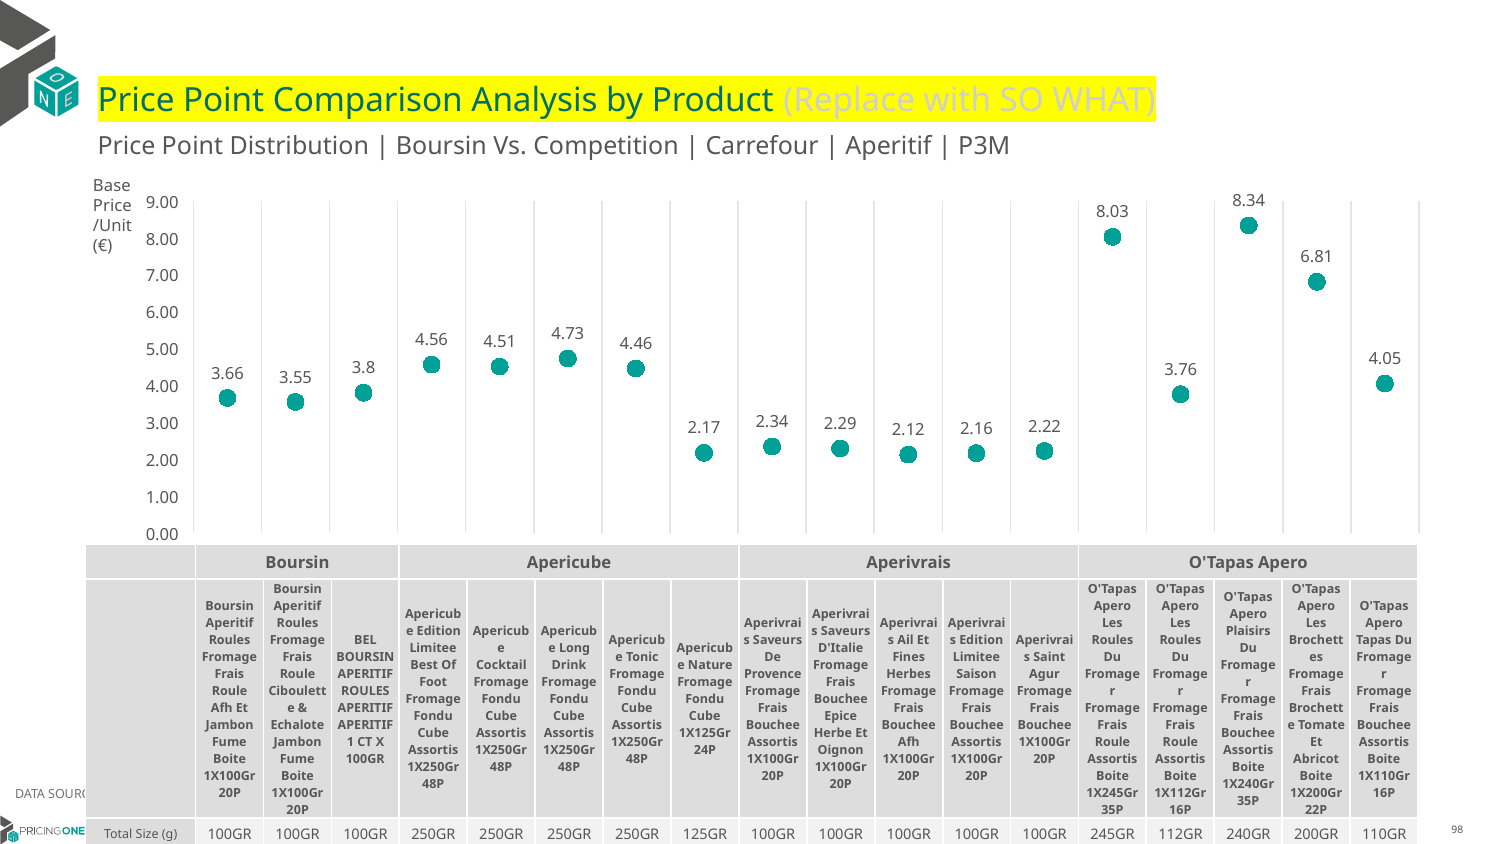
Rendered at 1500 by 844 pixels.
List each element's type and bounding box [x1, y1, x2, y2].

table_cell [672, 819, 738, 844]
title [82, 0, 1418, 127]
table_cell [1215, 580, 1281, 817]
table_header [400, 547, 738, 578]
table_cell [400, 819, 466, 844]
table_cell [468, 819, 534, 844]
table_cell [1283, 819, 1349, 844]
table_cell [1011, 580, 1078, 817]
table_cell [1011, 819, 1078, 844]
table_header [86, 545, 195, 578]
table_cell [332, 819, 398, 844]
slide_number [1419, 815, 1479, 844]
table_cell [400, 580, 466, 817]
table_cell [740, 580, 806, 817]
table_cell [944, 819, 1010, 844]
table_cell [264, 819, 331, 844]
table_header [740, 547, 1078, 578]
table_header [1079, 547, 1417, 578]
table_cell [1079, 819, 1145, 844]
table_cell [1351, 580, 1417, 817]
text_box [87, 169, 143, 260]
table_cell [1079, 580, 1145, 817]
table_cell [876, 580, 942, 817]
table_cell [86, 580, 195, 817]
list [0, 776, 85, 814]
table_cell [808, 580, 874, 817]
table_cell [86, 819, 195, 844]
table_cell [196, 819, 263, 844]
table_cell [536, 819, 602, 844]
table_cell [604, 580, 670, 817]
table_cell [468, 580, 534, 817]
table_cell [1215, 819, 1281, 844]
table_cell [944, 580, 1010, 817]
table_cell [604, 819, 670, 844]
table_cell [1283, 580, 1349, 817]
table_header [196, 547, 398, 578]
table_cell [196, 580, 263, 817]
table_cell [264, 580, 331, 817]
table_cell [808, 819, 874, 844]
table_cell [1147, 819, 1213, 844]
list [82, 127, 1418, 186]
table_cell [332, 580, 398, 817]
table_cell [536, 580, 602, 817]
table_cell [1351, 819, 1417, 844]
chart [120, 187, 1420, 547]
table_cell [876, 819, 942, 844]
table_cell [740, 819, 806, 844]
table_cell [1147, 580, 1213, 817]
table_cell [672, 580, 738, 817]
